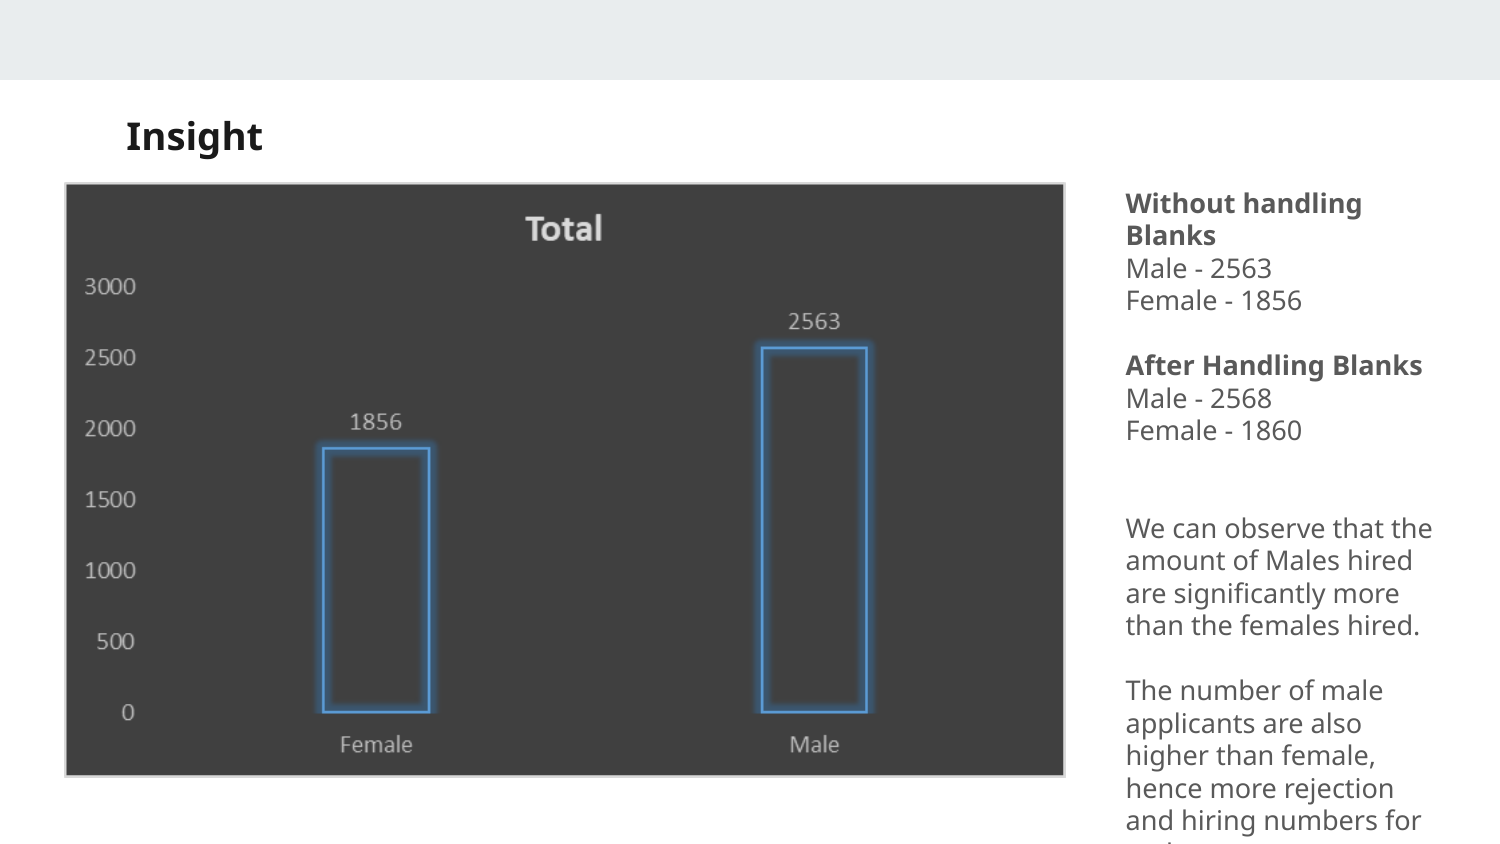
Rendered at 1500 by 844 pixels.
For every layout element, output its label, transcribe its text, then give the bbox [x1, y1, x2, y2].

title Insight [111, 94, 1373, 183]
text_box Without handling Blanks Male - 2563 Female - 1856 After Handling Blanks Male - 2568 Female - 1860 We can observe that the amount of Males hired are significantly more than the females hired. The number of male applicants are also higher than female, hence more rejection and hiring numbers for males. [1110, 171, 1457, 725]
picture [64, 181, 1066, 778]
